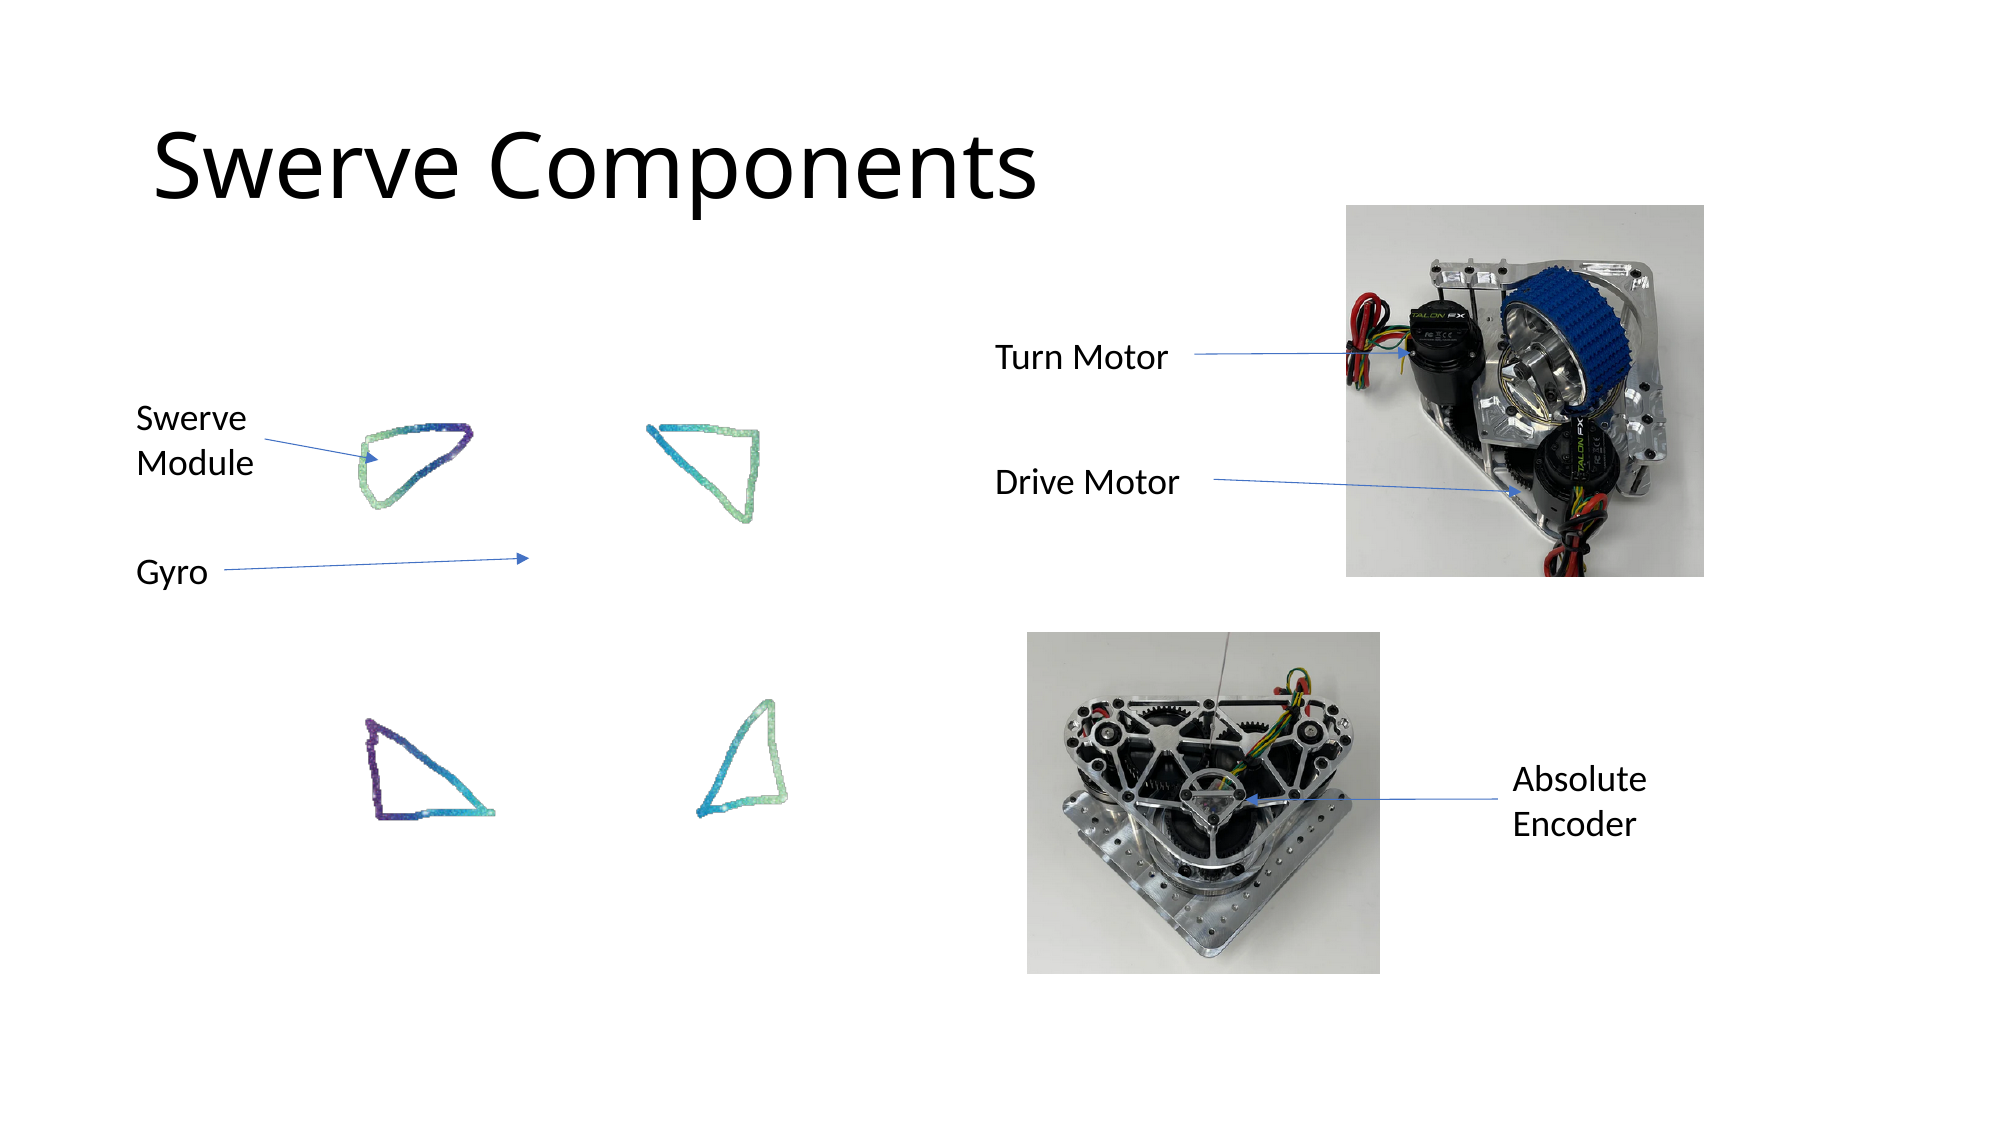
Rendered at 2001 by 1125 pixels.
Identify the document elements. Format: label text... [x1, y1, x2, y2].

picture [691, 694, 793, 824]
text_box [264, 438, 379, 460]
text_box Turn Motor [980, 324, 1195, 384]
picture [641, 419, 765, 529]
picture [1026, 631, 1380, 974]
text_box Swerve Module [121, 385, 312, 491]
picture [360, 713, 501, 826]
title Swerve Components [137, 59, 1863, 278]
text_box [1213, 479, 1522, 492]
picture [1339, 200, 1704, 577]
picture [353, 418, 479, 515]
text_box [224, 558, 530, 571]
text_box Drive Motor [980, 449, 1214, 510]
text_box Gyro [121, 539, 225, 600]
text_box Absolute Encoder [1497, 746, 1709, 852]
